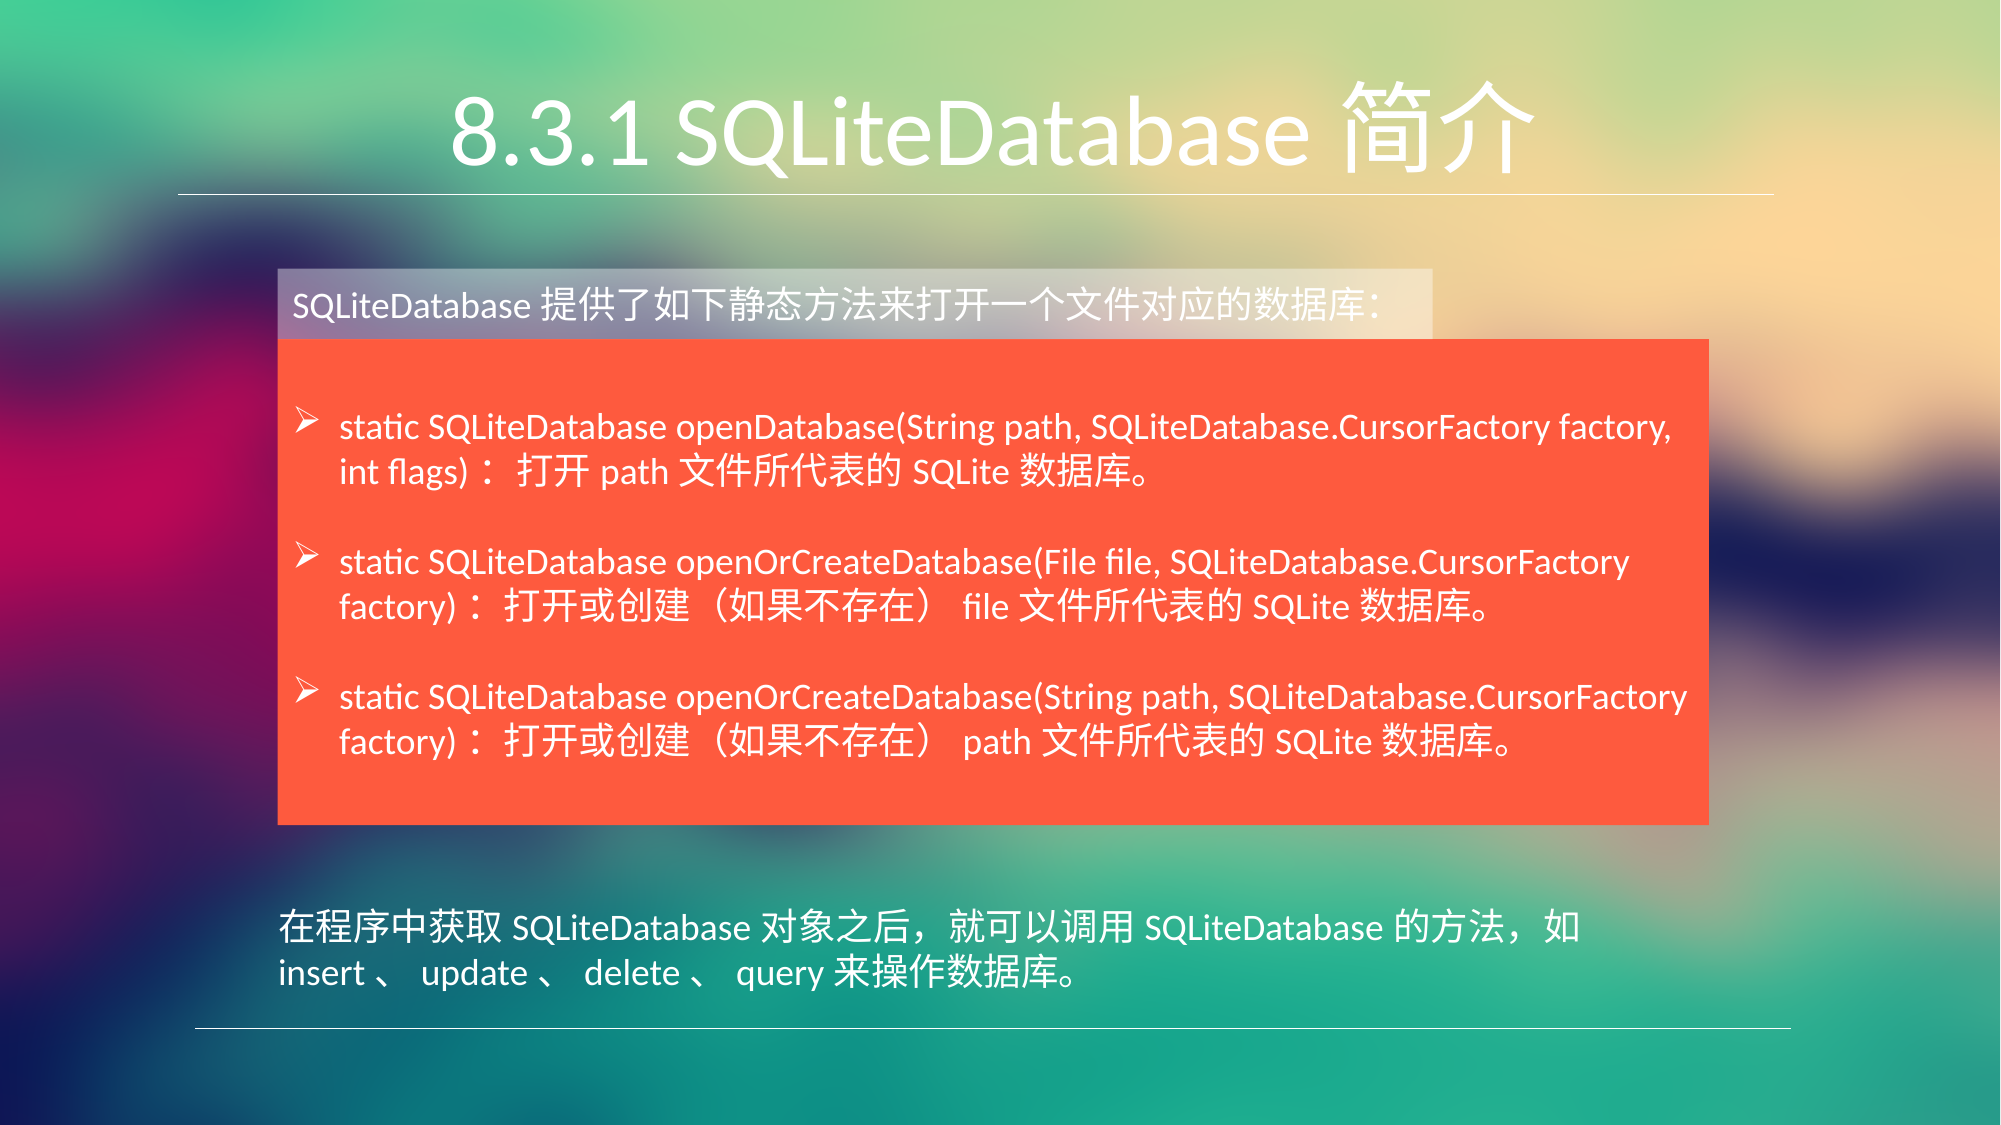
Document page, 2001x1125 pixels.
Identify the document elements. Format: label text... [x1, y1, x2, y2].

picture [0, 0, 2001, 1125]
text_box 8.3.1 SQLiteDatabase简介 [434, 58, 1552, 194]
text_box 在程序中获取SQLiteDatabase对象之后，就可以调用SQLiteDatabase的方法，如insert、update、delete、query来操作数据库。 [263, 895, 1690, 1001]
text_box static SQLiteDatabase openDatabase(String path, SQLiteDatabase.CursorFactory factory, int flags)：打开path文件所代表的SQLite数据库。 static SQLiteDatabase openOrCreateDatabase(File file, SQLiteDatabase.CursorFactory factory)：打开或创建（如果不存在）file文件所代表的SQLite数据库。 static SQLiteDatabase openOrCreateDatabase(String path, SQLiteDatabase.CursorFactory factory)：打开或创建（如果不存在）path文件所代表的SQLite数据库。 [277, 338, 1710, 826]
text_box SQLiteDatabase提供了如下静态方法来打开一个文件对应的数据库： [277, 268, 1434, 340]
